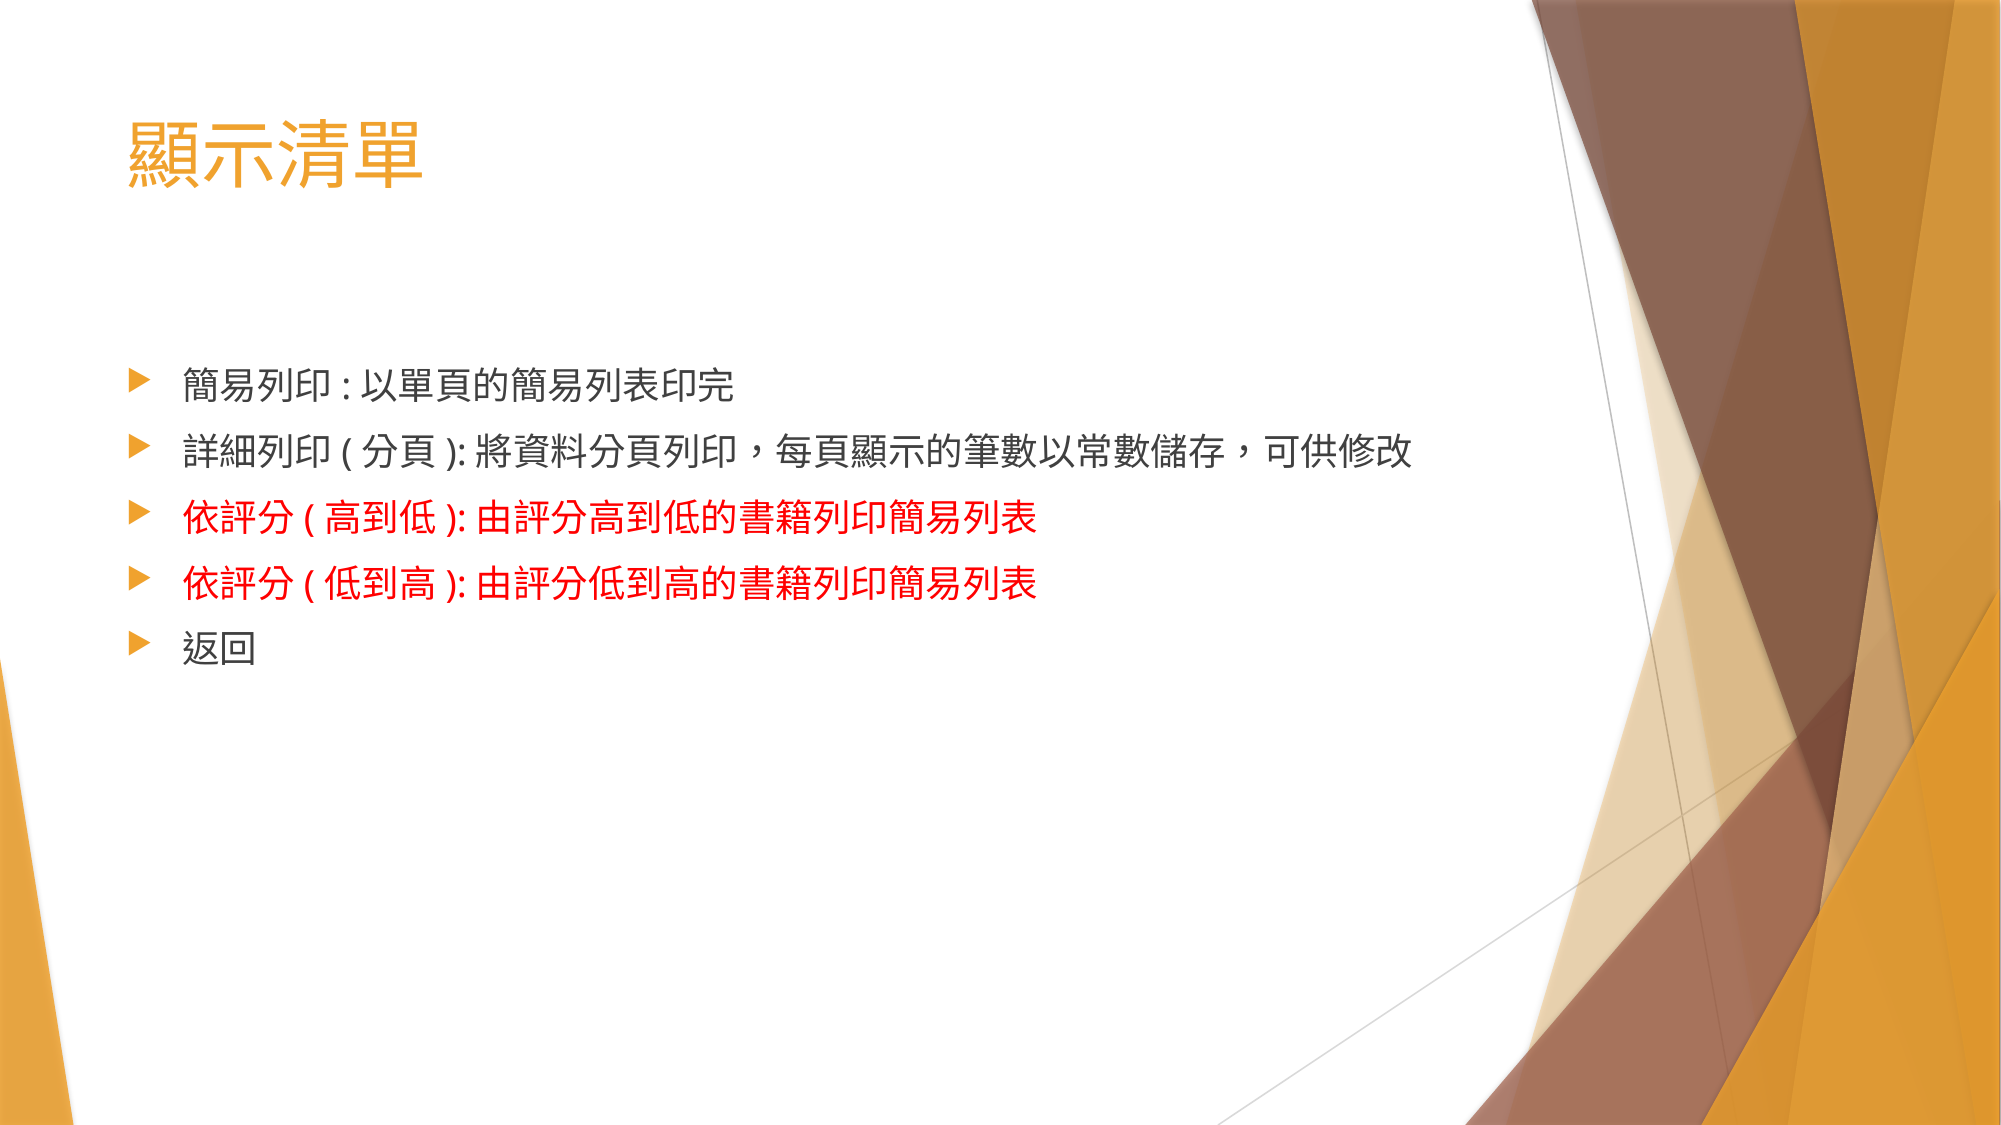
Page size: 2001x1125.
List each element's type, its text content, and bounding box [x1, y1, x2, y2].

title 顯示清單 [111, 99, 1522, 317]
list 簡易列印:以單頁的簡易列表印完 詳細列印(分頁):將資料分頁列印，每頁顯示的筆數以常數儲存，可供修改 依評分(高到低):由評分高到低的書籍列印簡易列表 依評分(低到高):由評分低到高的書籍列印簡易列表 返回 [111, 354, 1522, 992]
